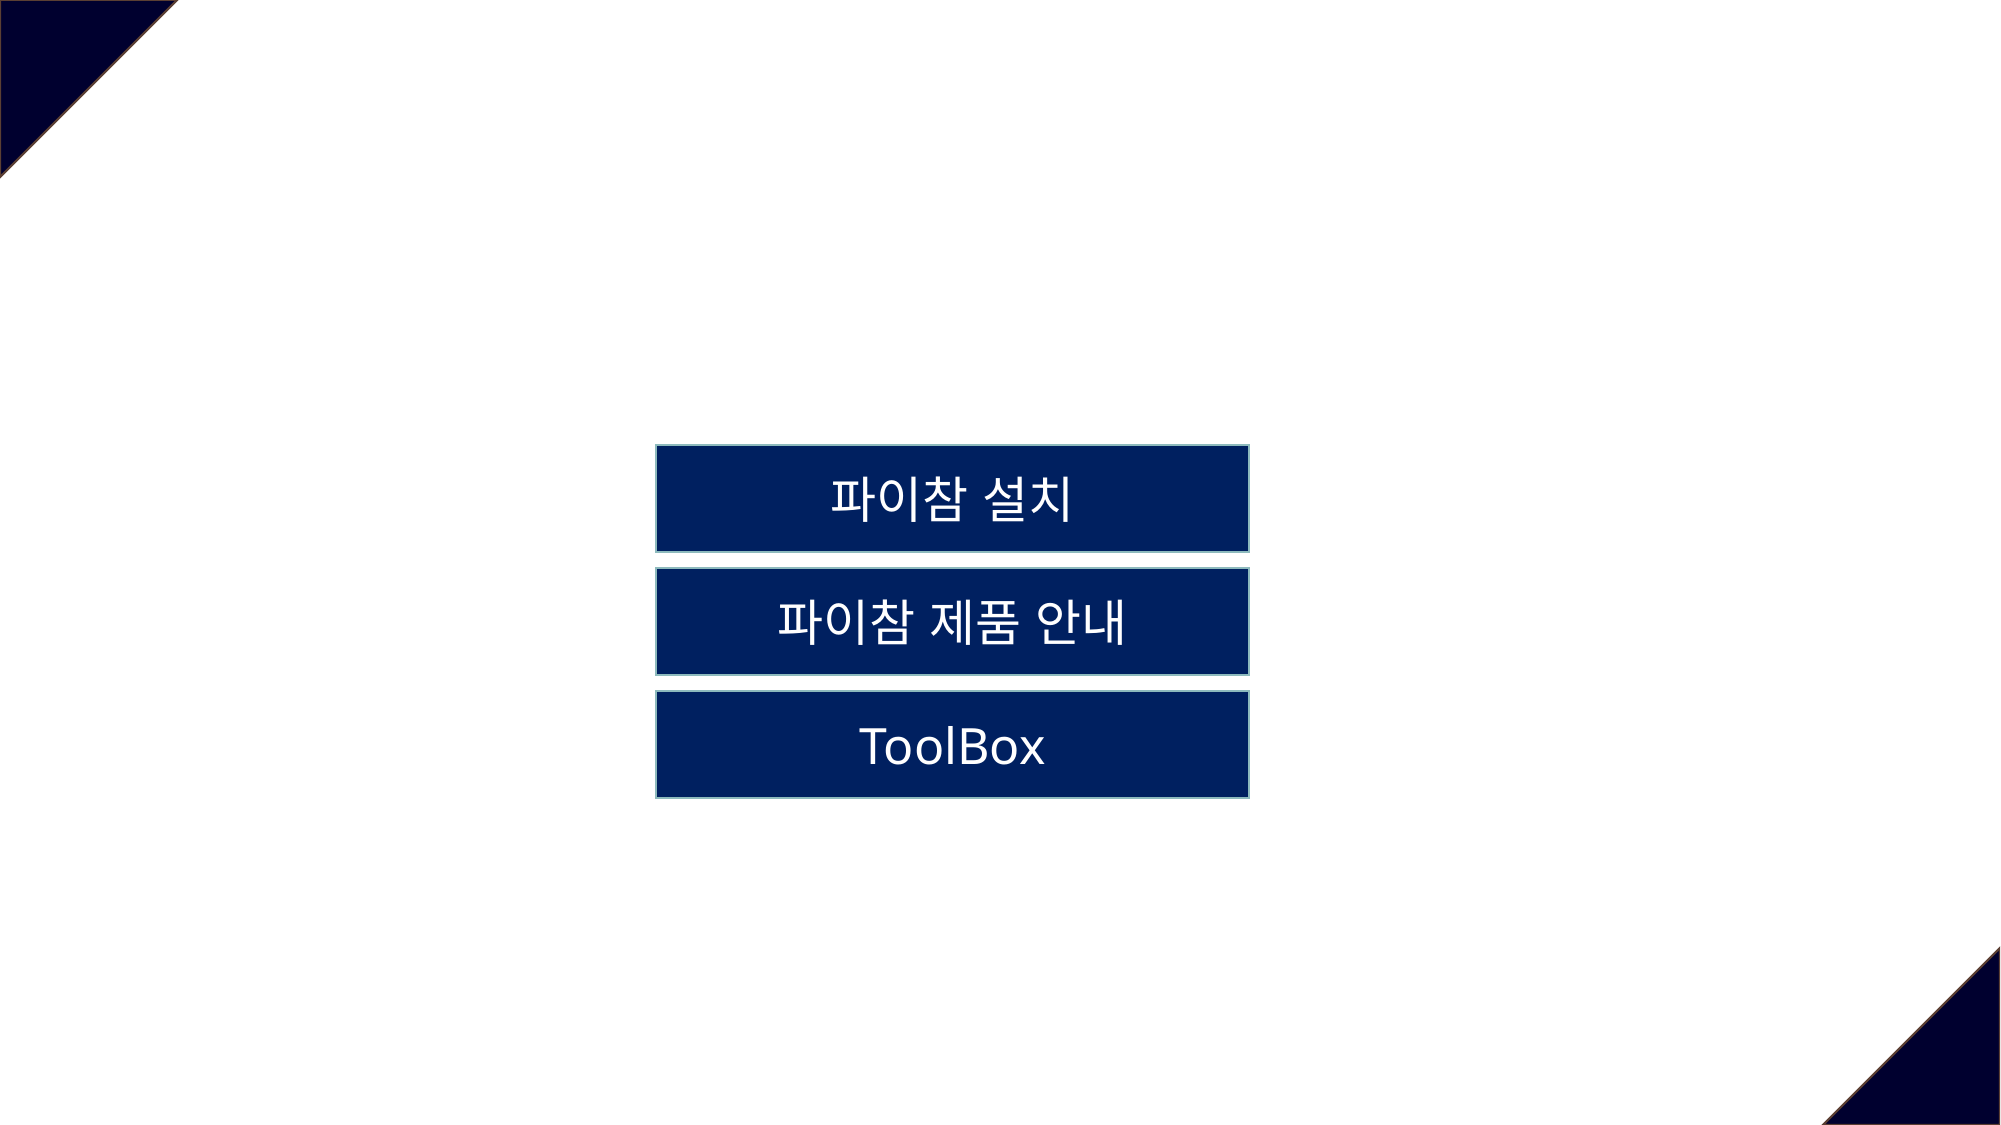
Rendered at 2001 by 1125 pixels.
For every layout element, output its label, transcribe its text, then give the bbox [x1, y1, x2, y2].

text_box ToolBox [655, 690, 1250, 799]
text_box 파이참 제품 안내 [655, 567, 1250, 676]
text_box 파이참 설치 [655, 444, 1250, 553]
